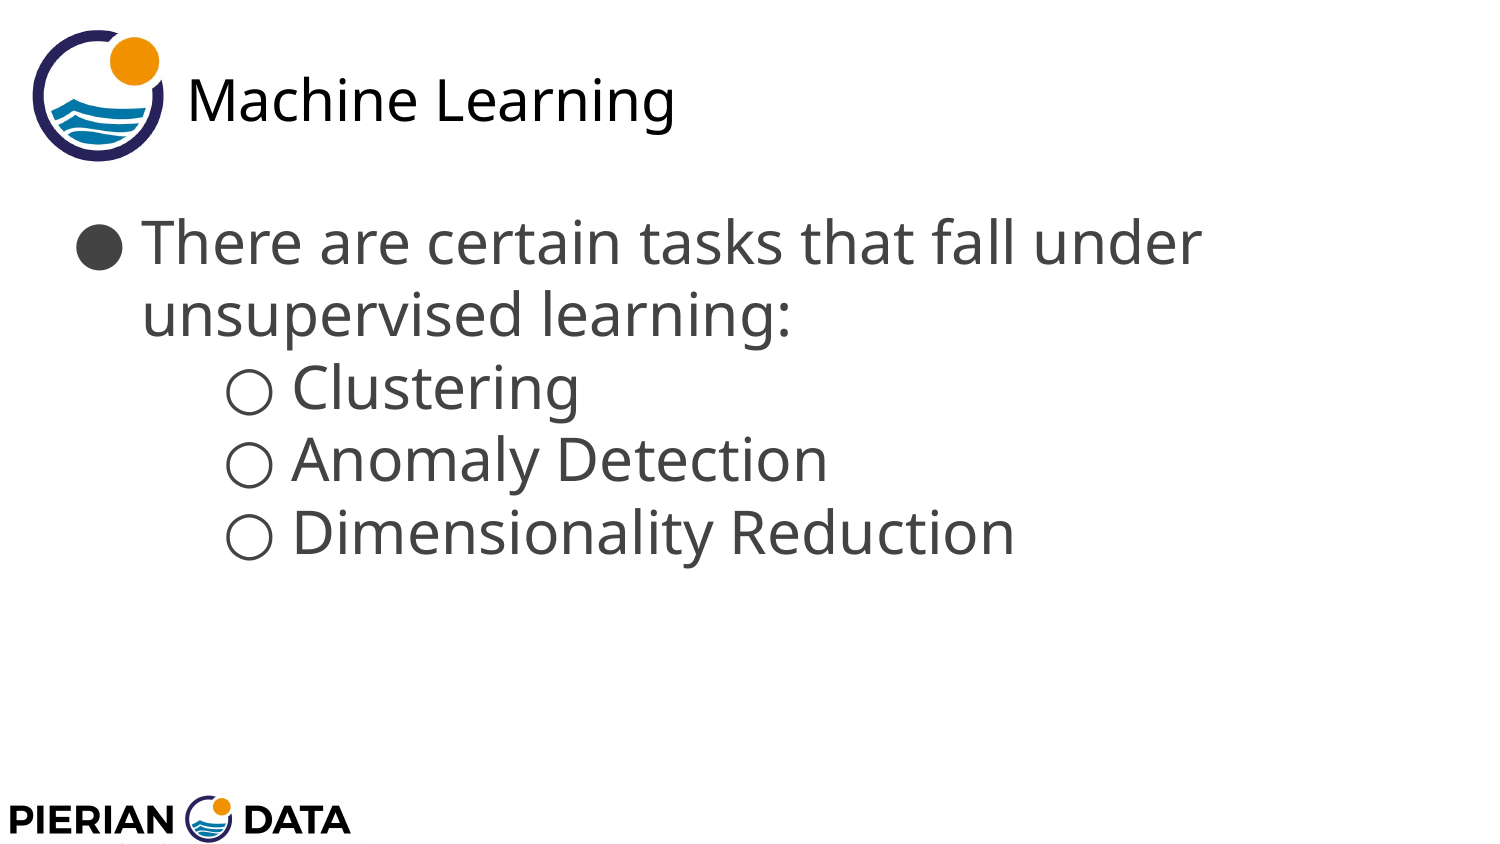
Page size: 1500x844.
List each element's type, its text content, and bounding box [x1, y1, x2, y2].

picture [0, 787, 368, 844]
list There are certain tasks that fall under unsupervised learning: Clustering Anomaly Detection Dimensionality Reduction [51, 189, 1476, 750]
picture [24, 24, 172, 167]
title Machine Learning [176, 48, 1449, 143]
